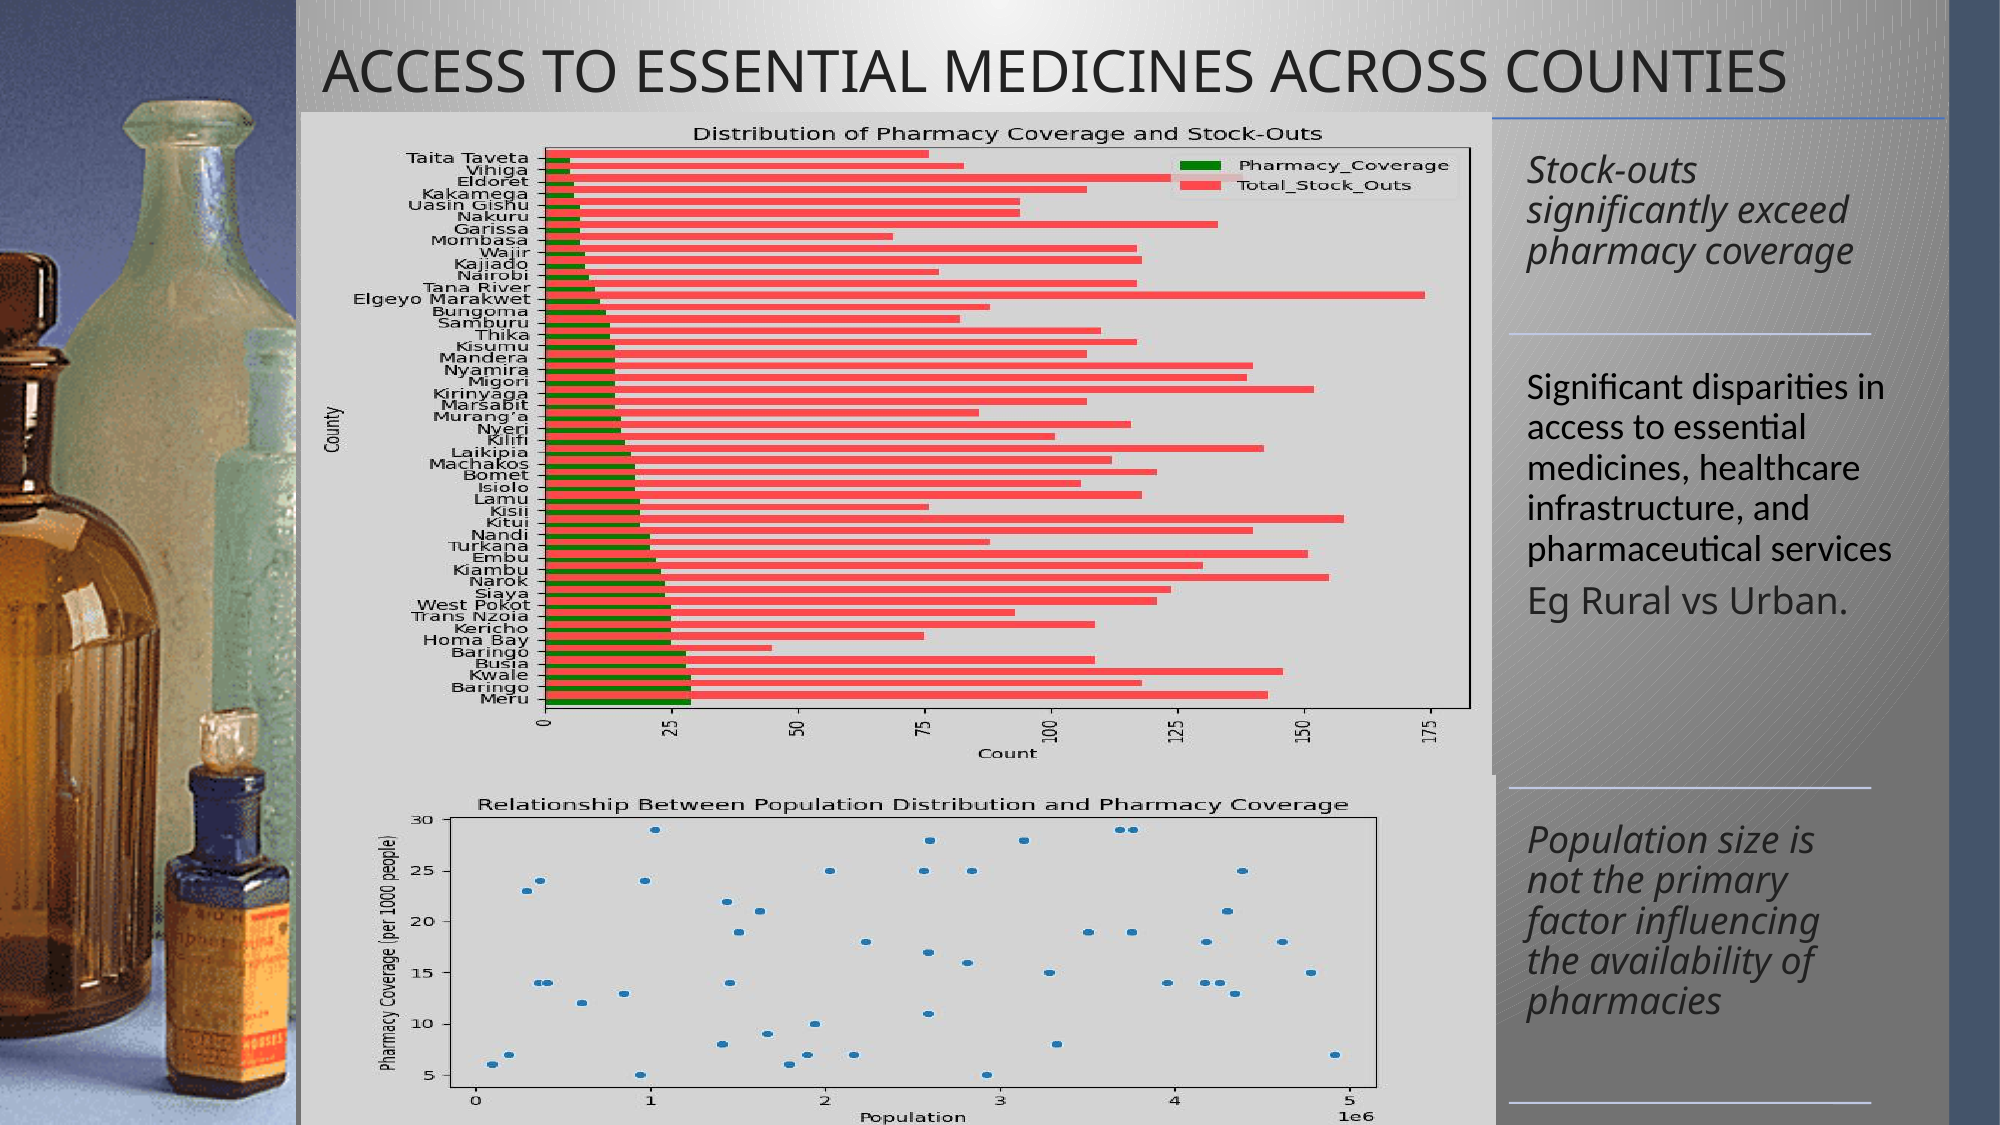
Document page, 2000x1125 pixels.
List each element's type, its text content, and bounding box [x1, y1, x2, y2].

picture [301, 776, 1491, 1125]
title Access to essential medicines across counties [307, 0, 1945, 113]
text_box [1491, 117, 1945, 1125]
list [301, 112, 1492, 776]
picture [0, 0, 296, 1125]
